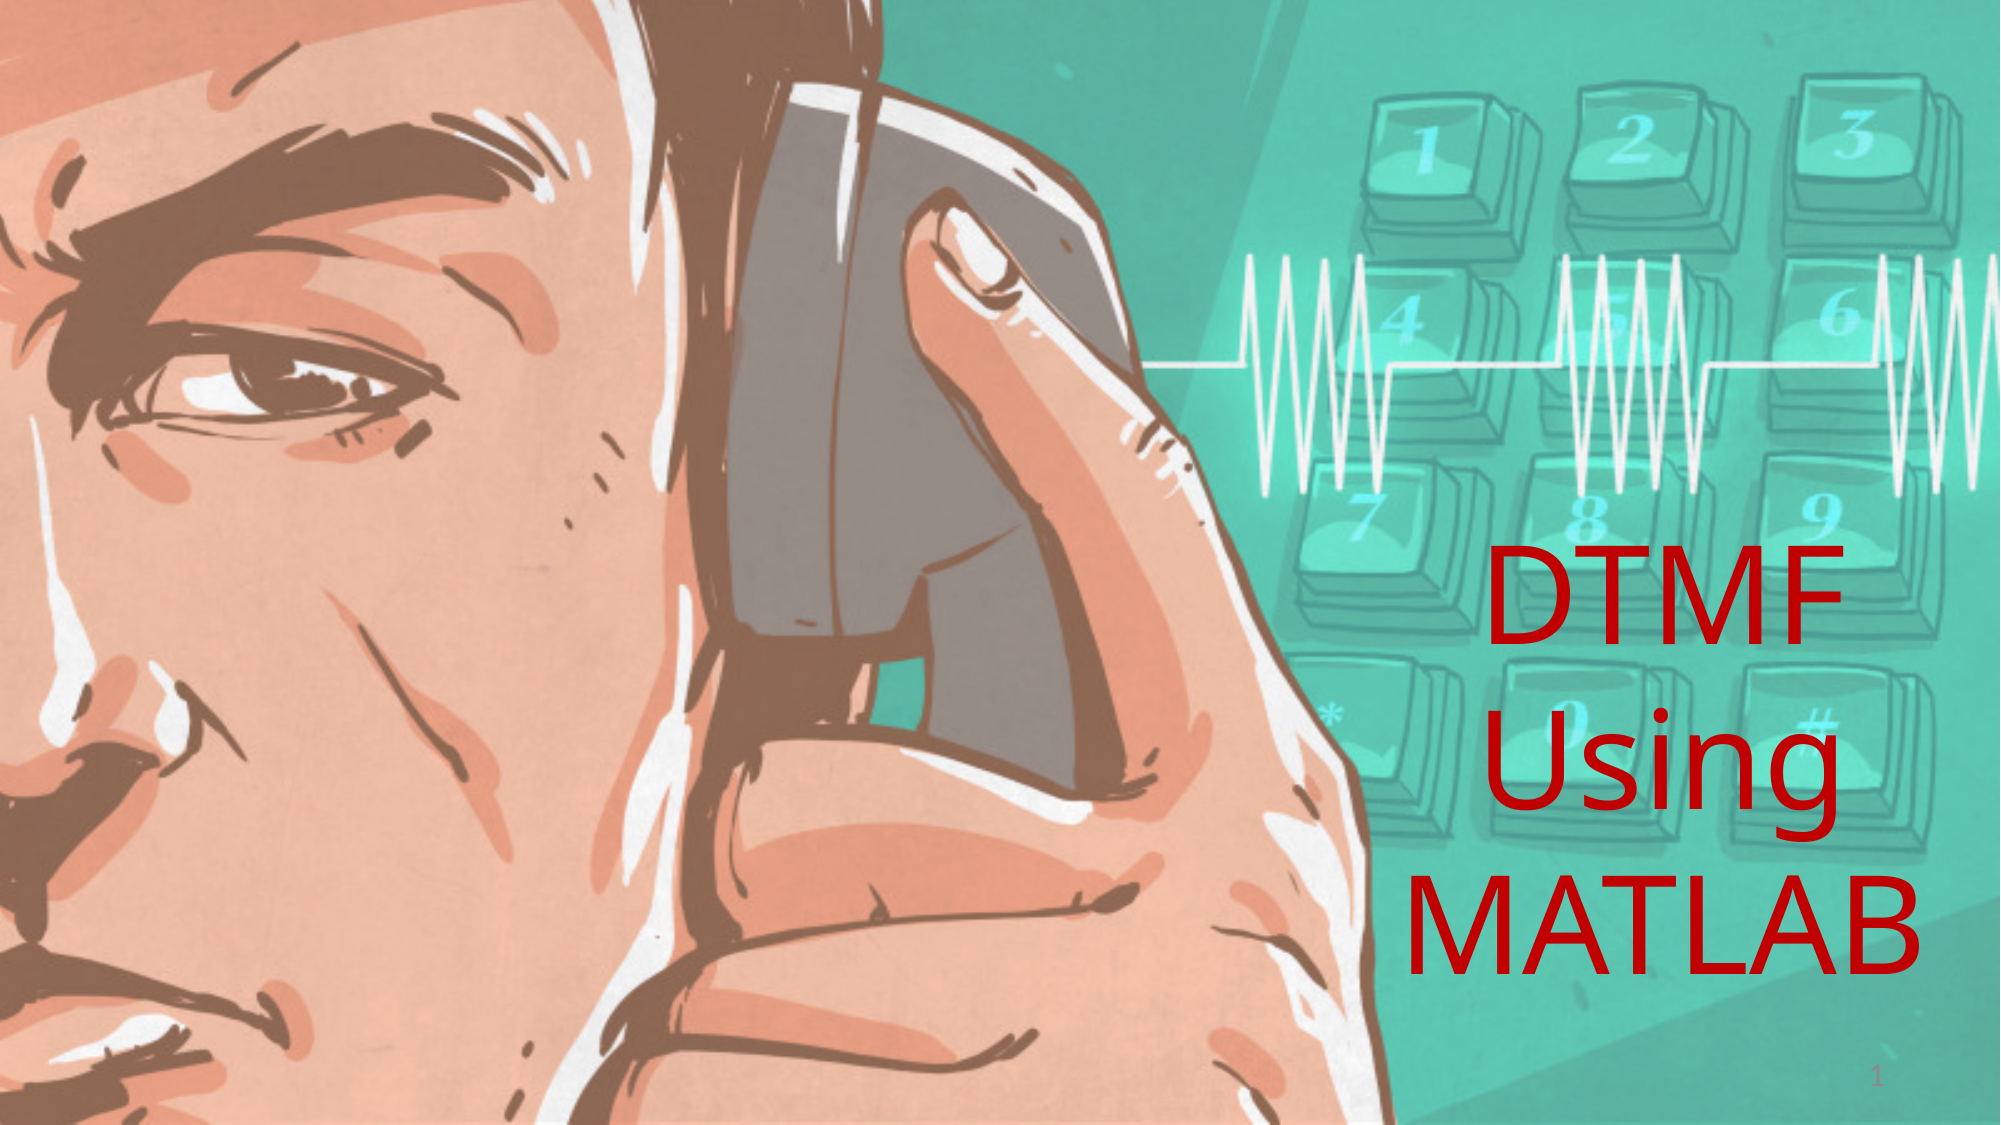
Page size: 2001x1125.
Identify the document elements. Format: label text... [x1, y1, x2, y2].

text_box [0, 0, 2000, 1125]
slide_number 1 [1433, 1042, 1900, 1103]
text_box DTMF Using MATLAB [1350, 500, 1975, 1010]
